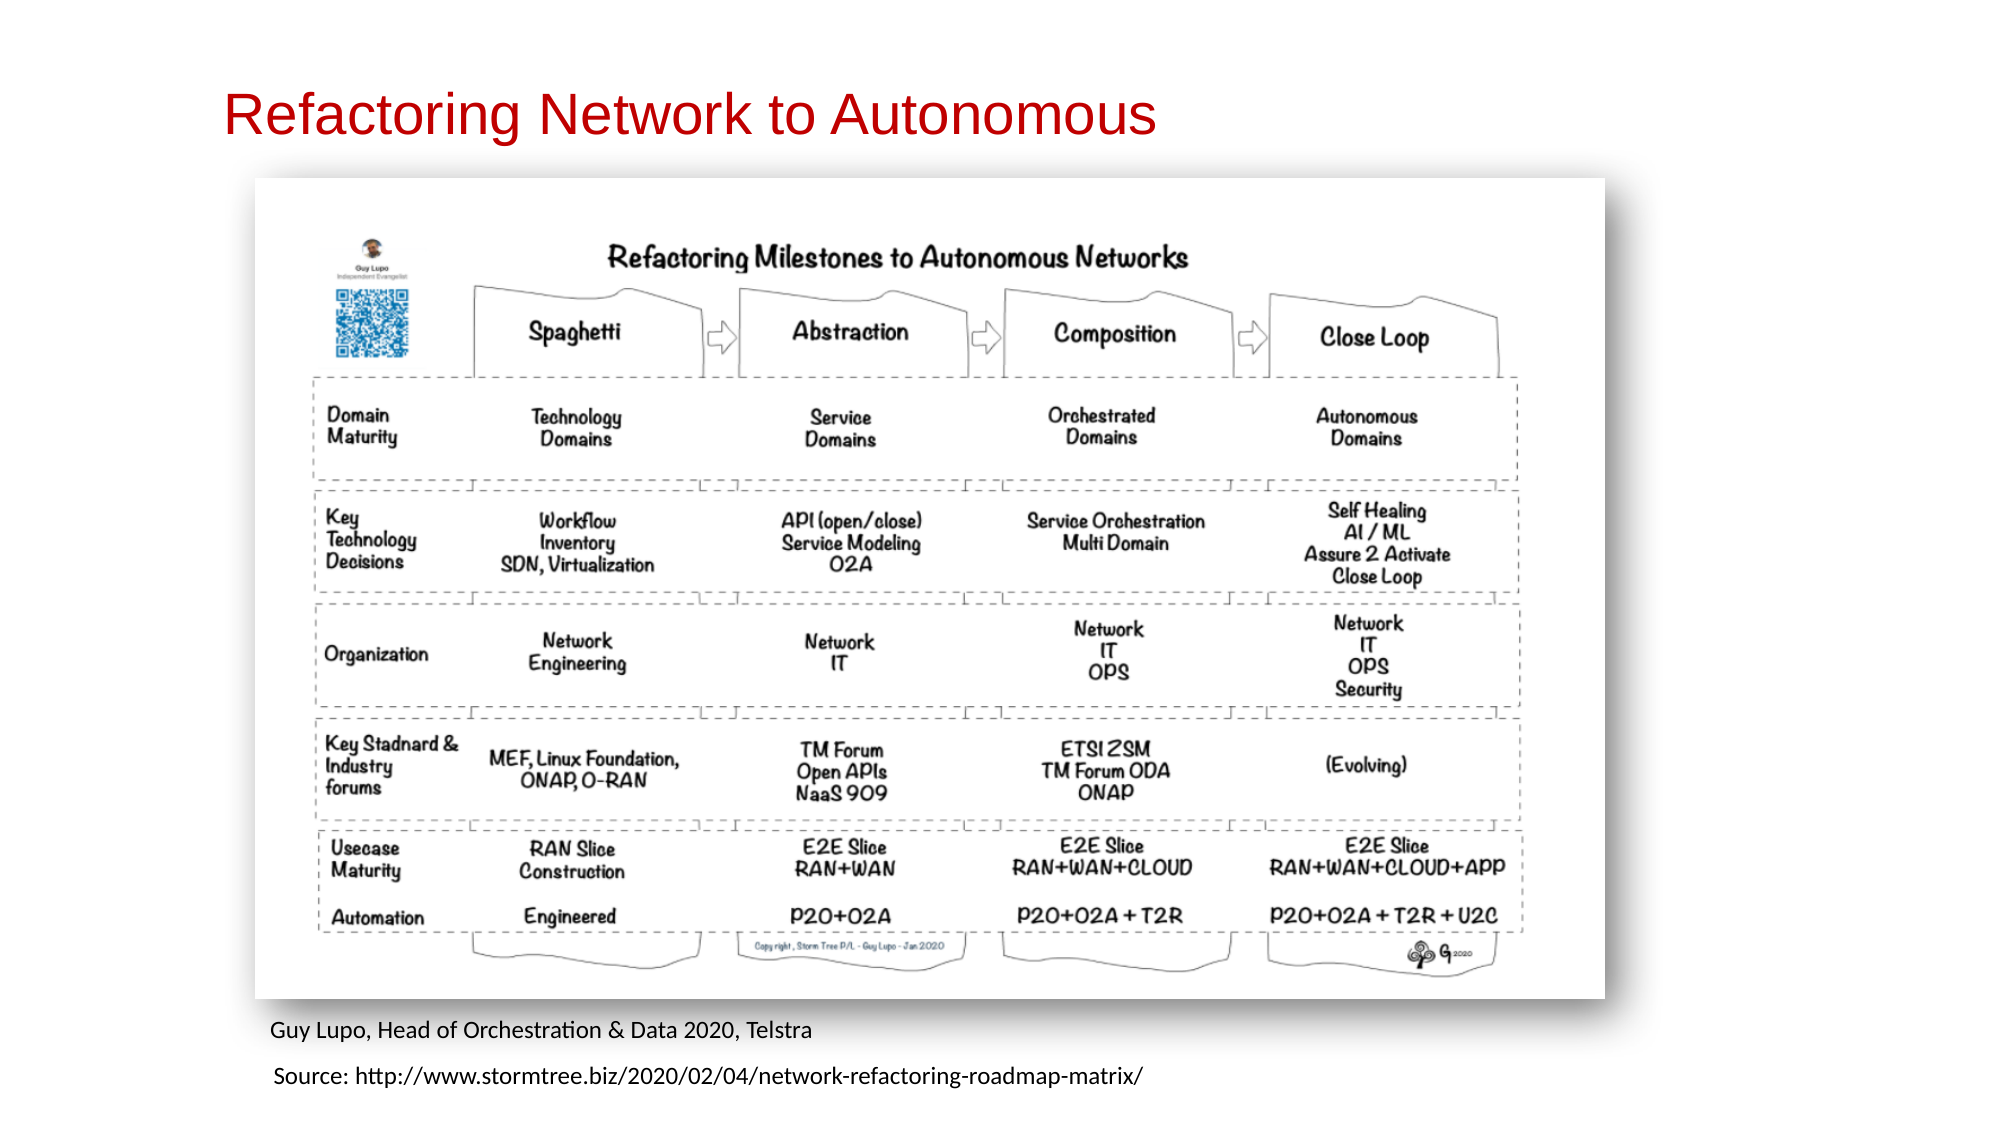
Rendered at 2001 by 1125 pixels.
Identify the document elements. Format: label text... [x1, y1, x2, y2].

text_box Source: http://www.stormtree.biz/2020/02/04/network-refactoring-roadmap-matrix/ [258, 1052, 1161, 1097]
picture [255, 178, 1605, 999]
subtitle Refactoring Network to Autonomous [119, 74, 1881, 238]
text_box Guy Lupo, Head of Orchestration & Data 2020, Telstra [255, 1006, 1314, 1052]
